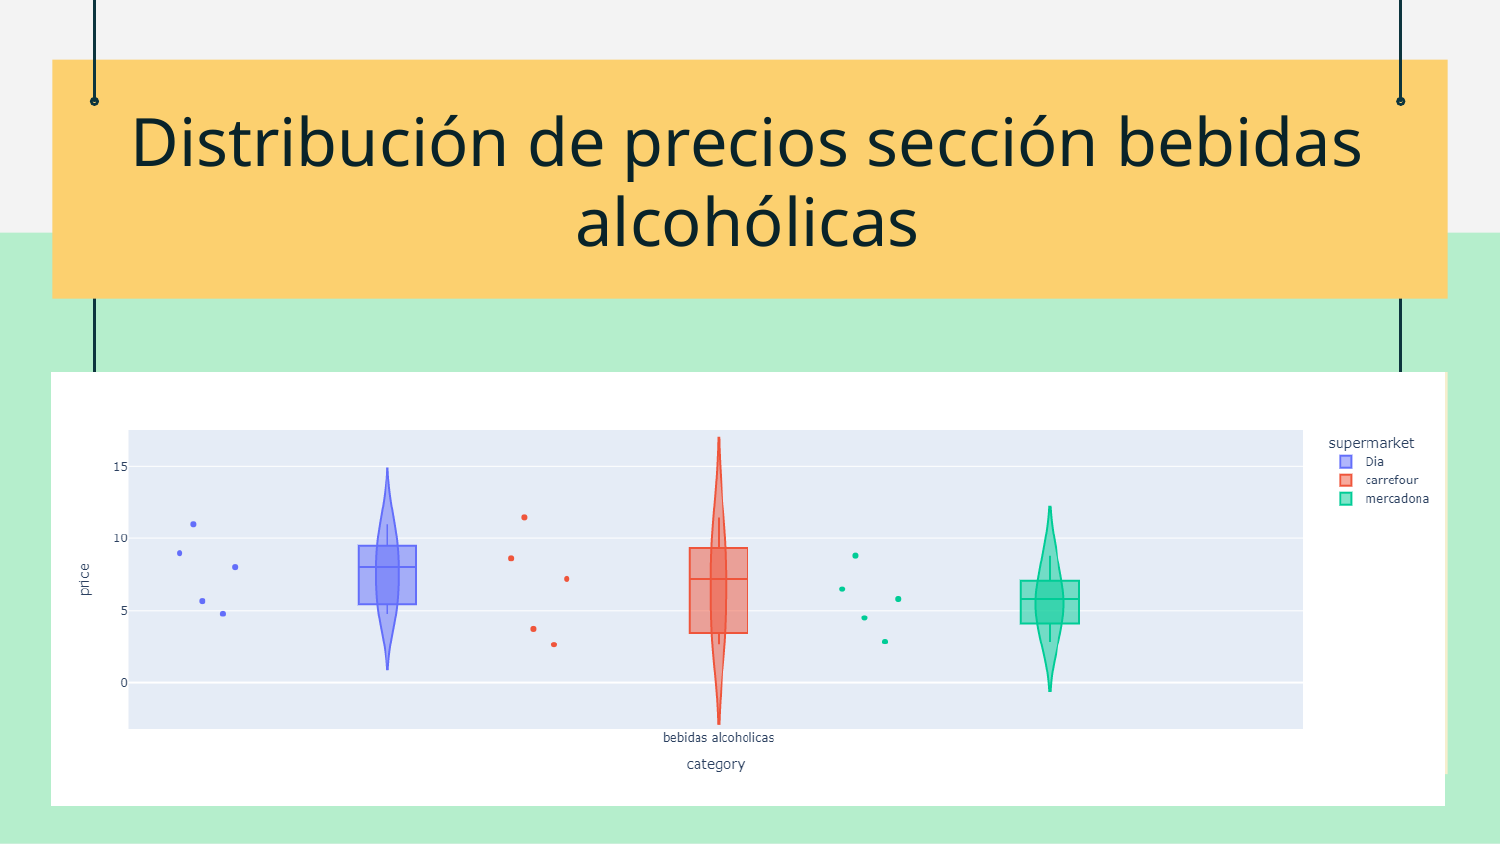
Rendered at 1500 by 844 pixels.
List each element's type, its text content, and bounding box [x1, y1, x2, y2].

title Distribución de precios sección bebidas alcohólicas [93, 97, 1402, 263]
picture [51, 372, 1445, 807]
